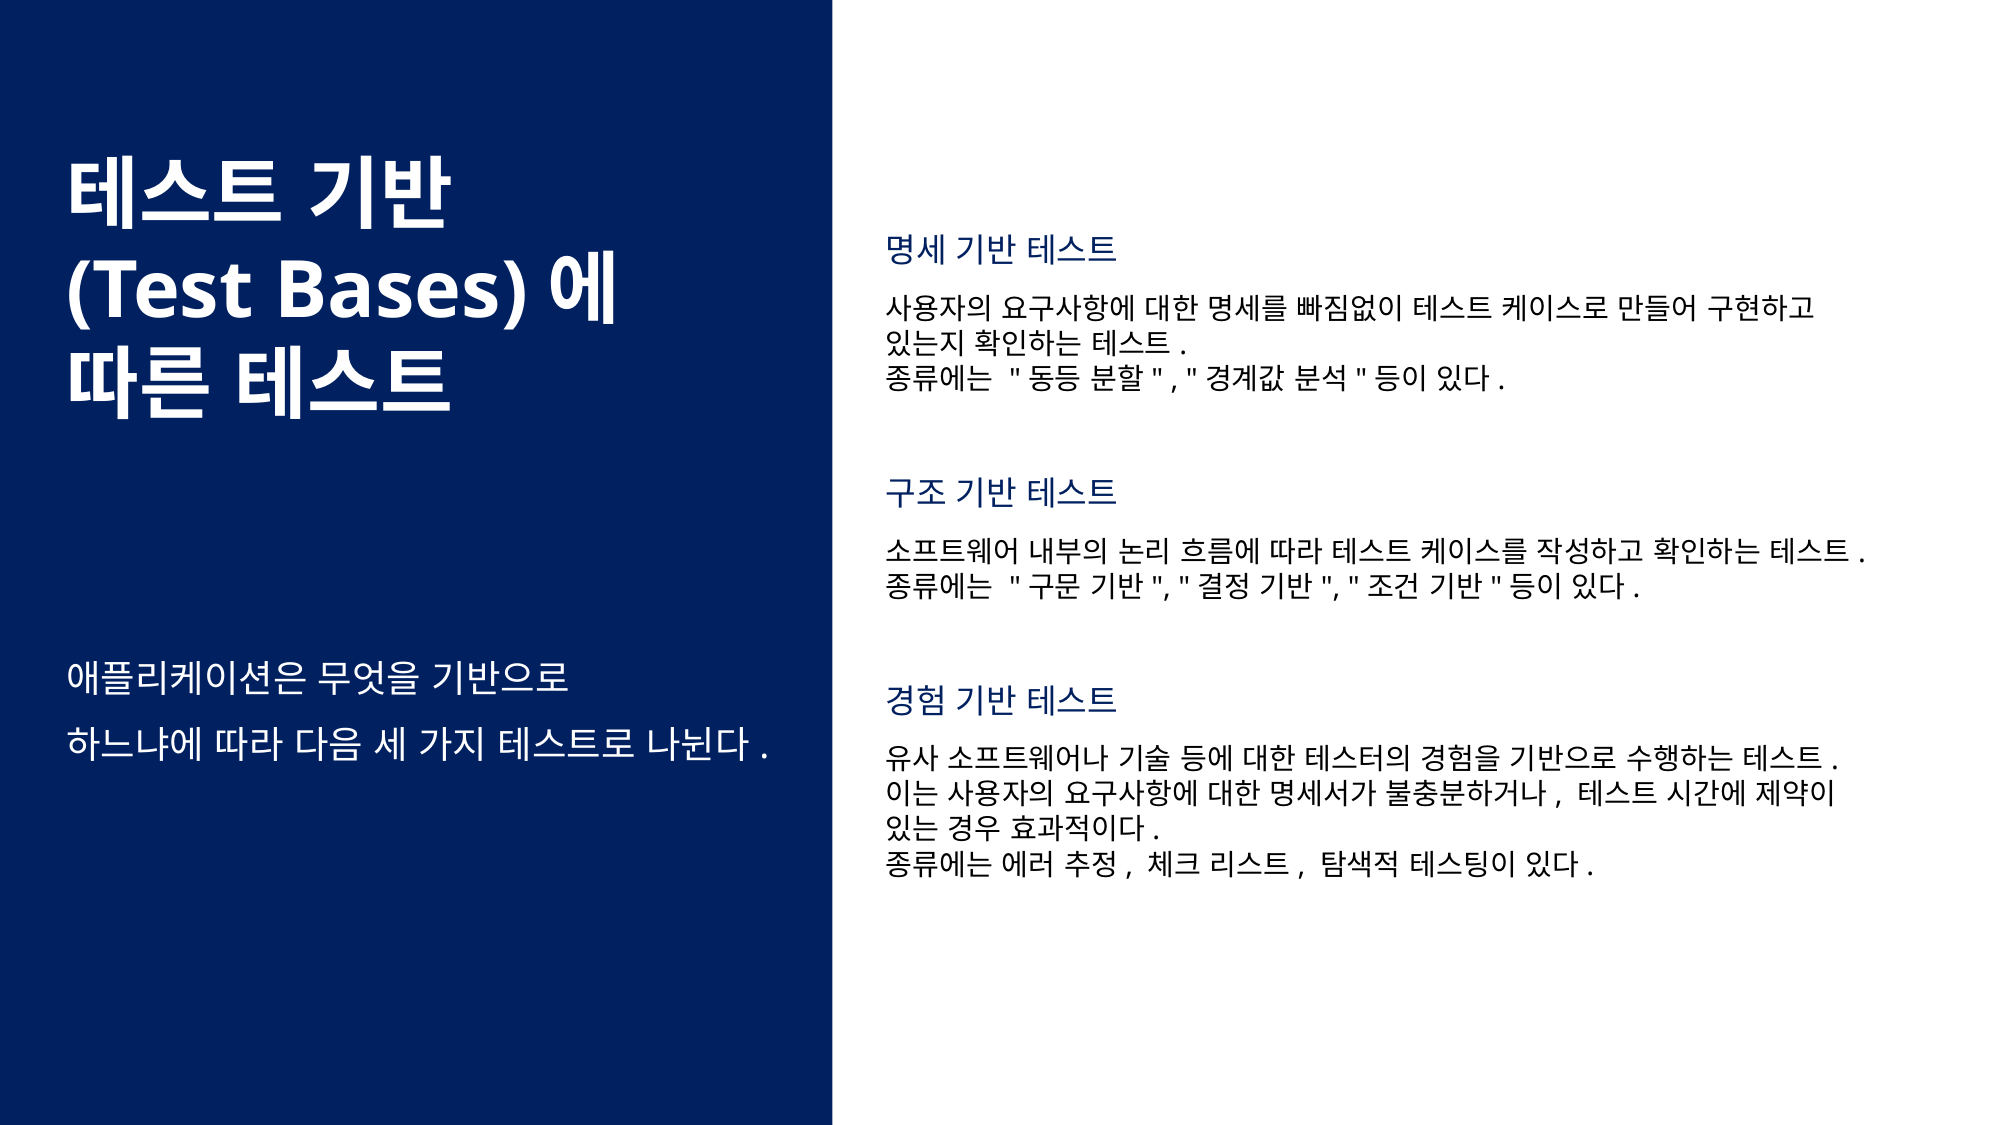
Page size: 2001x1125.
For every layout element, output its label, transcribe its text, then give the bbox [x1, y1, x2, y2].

list 명세 기반 테스트 사용자의 요구사항에 대한 명세를 빠짐없이 테스트 케이스로 만들어 구현하고 있는지 확인하는 테스트. 종류에는 "동등 분할" , "경계값 분석"등이 있다. 구조 기반 테스트 소프트웨어 내부의 논리 흐름에 따라 테스트 케이스를 작성하고 확인하는 테스트. 종류에는 "구문 기반", "결정 기반", "조건 기반"등이 있다. 경험 기반 테스트 유사 소프트웨어나 기술 등에 대한 테스터의 경험을 기반으로 수행하는 테스트. 이는 사용자의 요구사항에 대한 명세서가 불충분하거나, 테스트 시간에 제약이 있는 경우 효과적이다. 종류에는 에러 추정, 체크 리스트, 탐색적 테스팅이 있다. [870, 45, 1914, 1065]
list 애플리케이션은 무엇을 기반으로 하느냐에 따라 다음 세 가지 테스트로 나뉜다. [51, 436, 791, 985]
title 테스트 기반 (Test Bases)에 따른 테스트 [51, 47, 744, 436]
